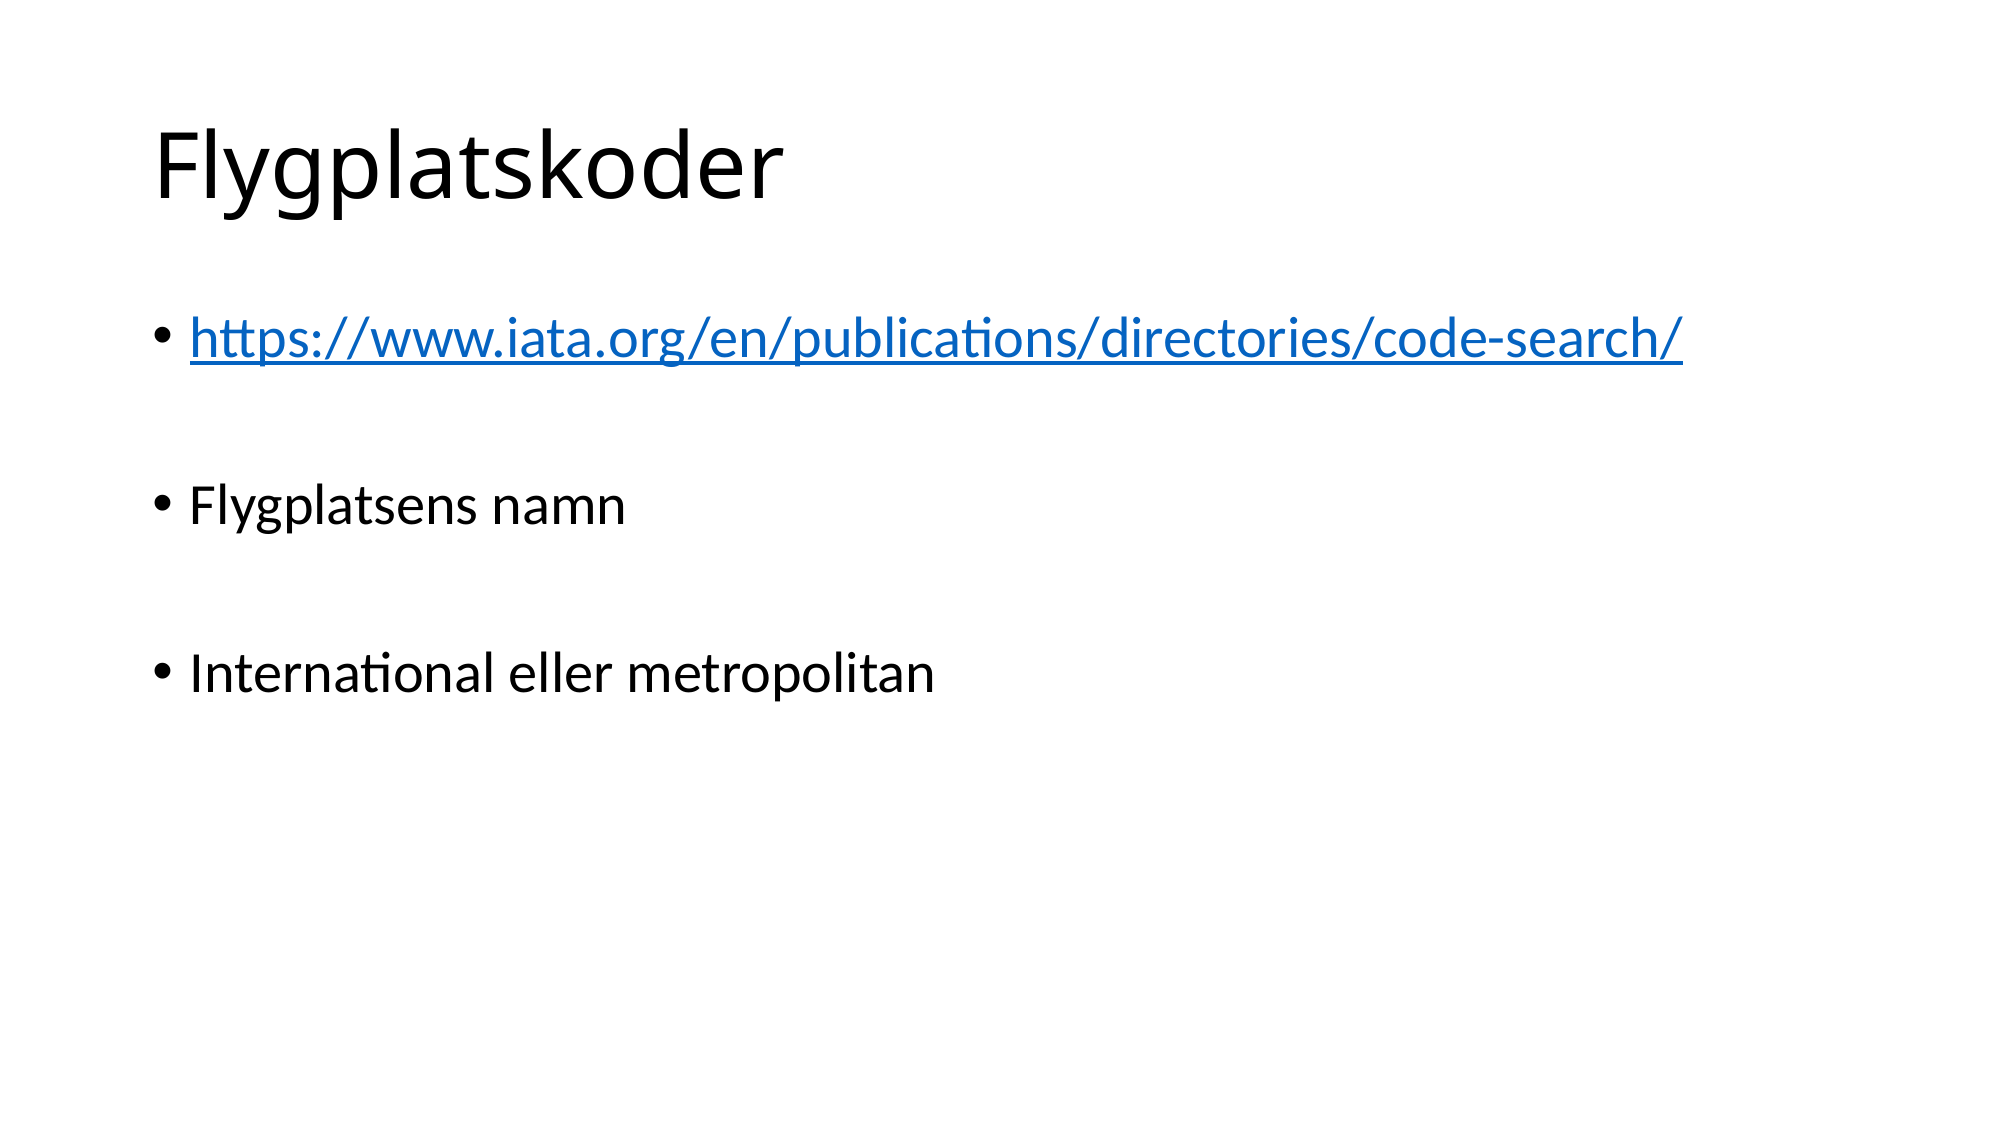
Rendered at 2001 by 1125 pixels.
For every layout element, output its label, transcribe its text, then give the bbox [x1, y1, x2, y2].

list https://www.iata.org/en/publications/directories/code-search/ Flygplatsens namn International eller metropolitan [137, 299, 1863, 1014]
title Flygplatskoder [137, 59, 1863, 278]
